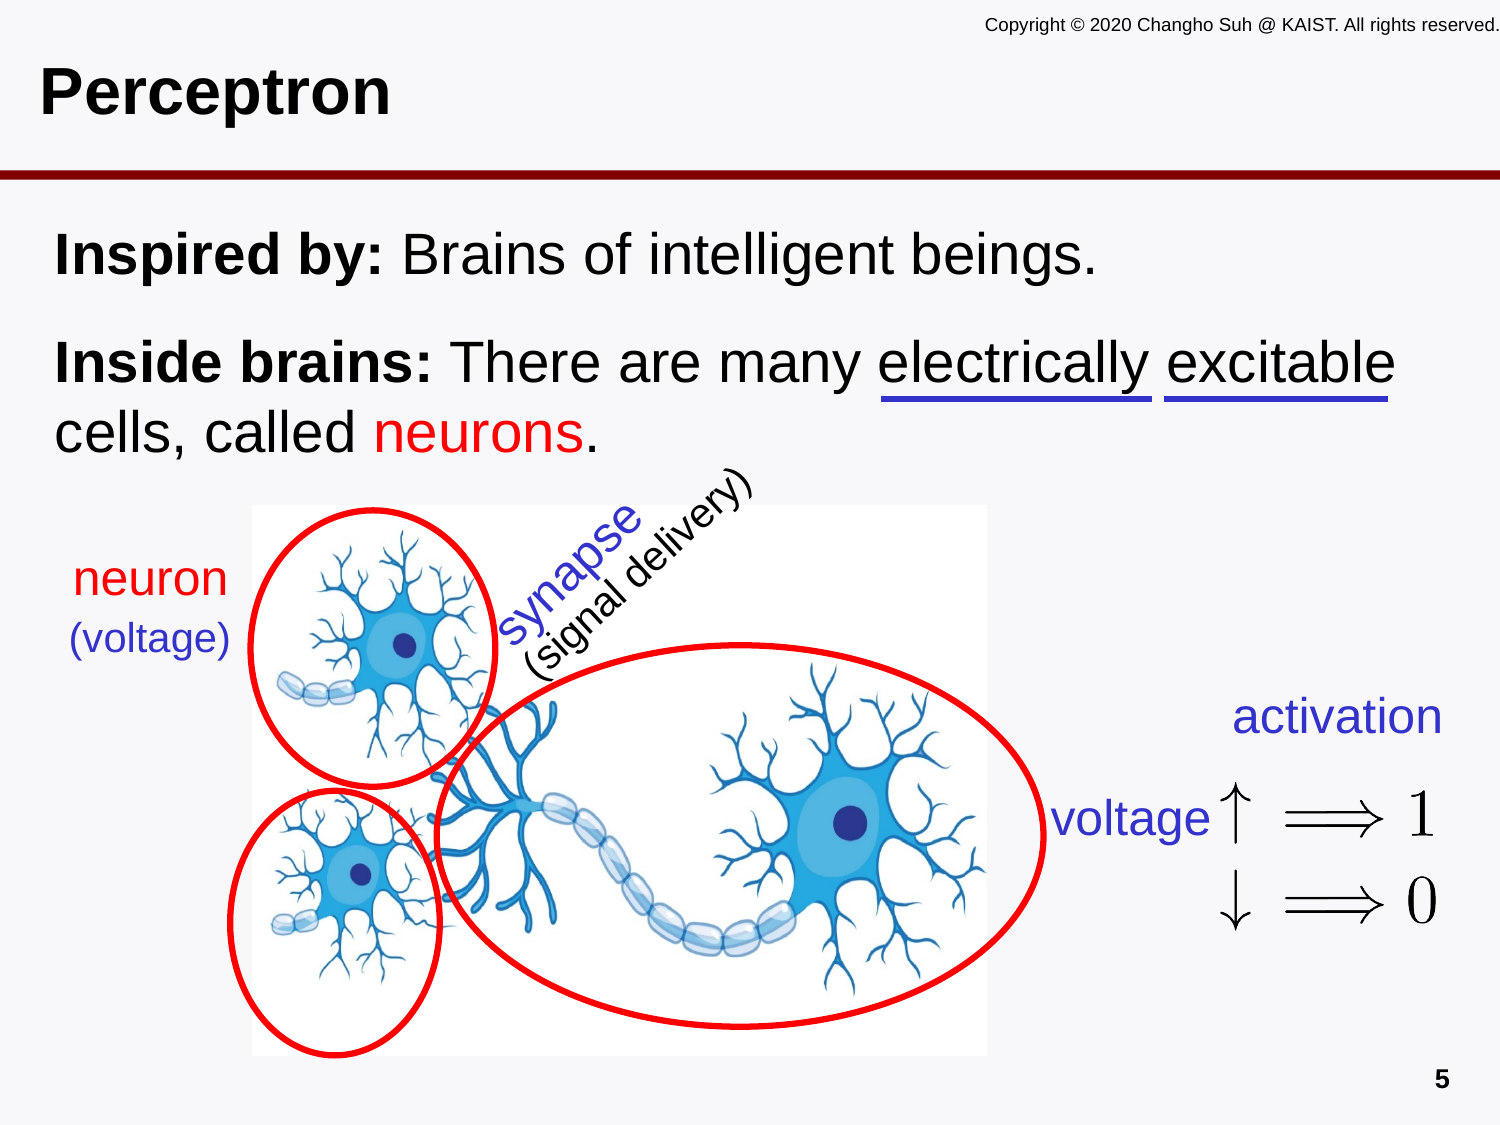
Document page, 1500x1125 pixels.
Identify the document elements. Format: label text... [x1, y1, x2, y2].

text_box neuron [57, 537, 245, 603]
text_box voltage [1035, 778, 1234, 850]
slide_number 4 [1113, 1053, 1464, 1095]
text_box Inspired by: Brains of intelligent beings. [40, 208, 1441, 307]
picture [1219, 869, 1252, 932]
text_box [252, 505, 987, 1056]
text_box (voltage) [53, 603, 247, 671]
text_box Inside brains: There are many electrically excitable cells, called neurons. [40, 316, 1418, 471]
picture [1219, 781, 1252, 844]
text_box [230, 851, 247, 995]
title Perceptron [24, 24, 1459, 150]
text_box (signal delivery) [660, 412, 802, 503]
text_box synapse [581, 353, 811, 503]
picture [1285, 876, 1436, 924]
text_box [991, 728, 1043, 944]
text_box activation [1217, 675, 1477, 748]
picture [1285, 789, 1434, 839]
